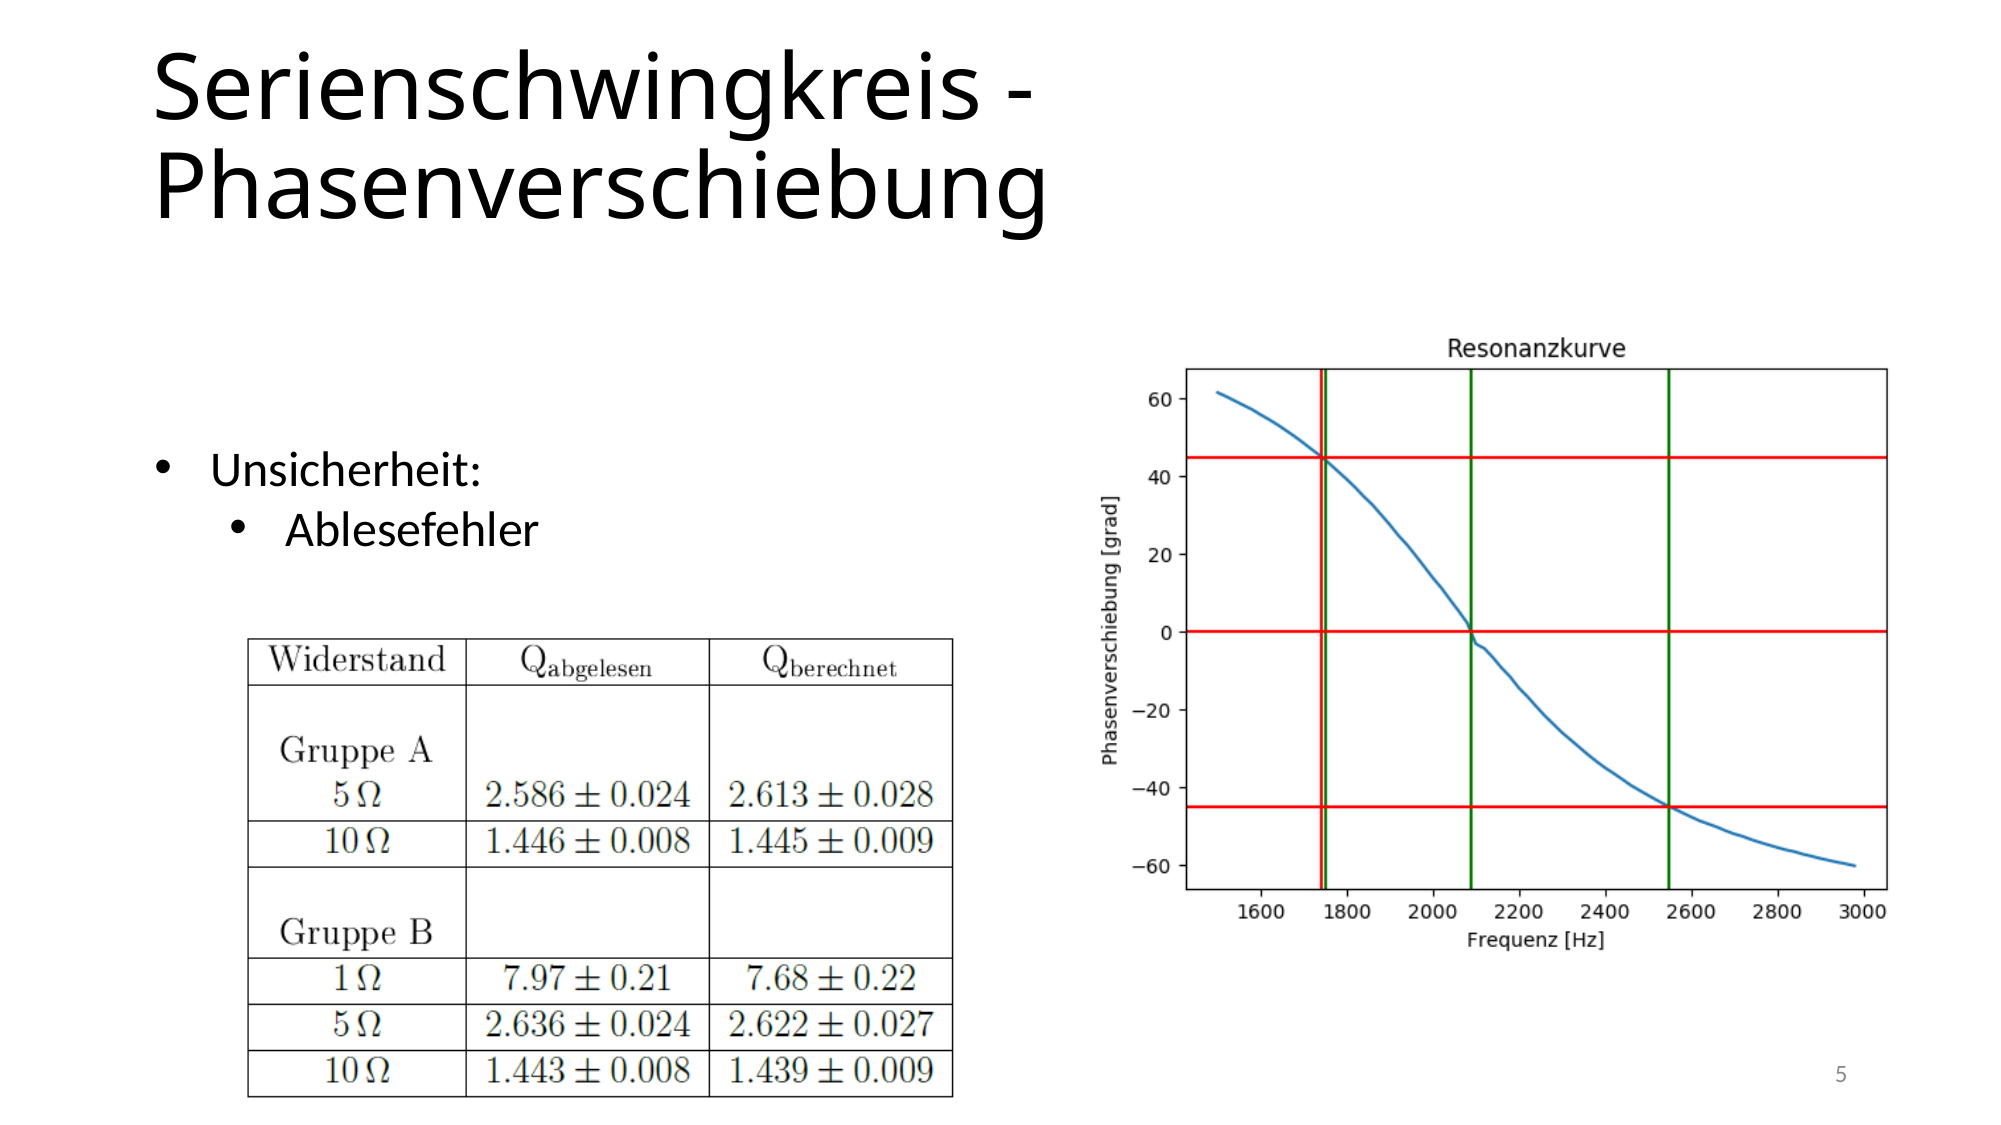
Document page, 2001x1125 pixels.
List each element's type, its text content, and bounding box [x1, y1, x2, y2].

picture [241, 633, 960, 1103]
title Serienschwingkreis - Phasenverschiebung [137, 59, 1863, 219]
picture [1073, 288, 1977, 964]
slide_number 5 [1412, 1042, 1863, 1103]
